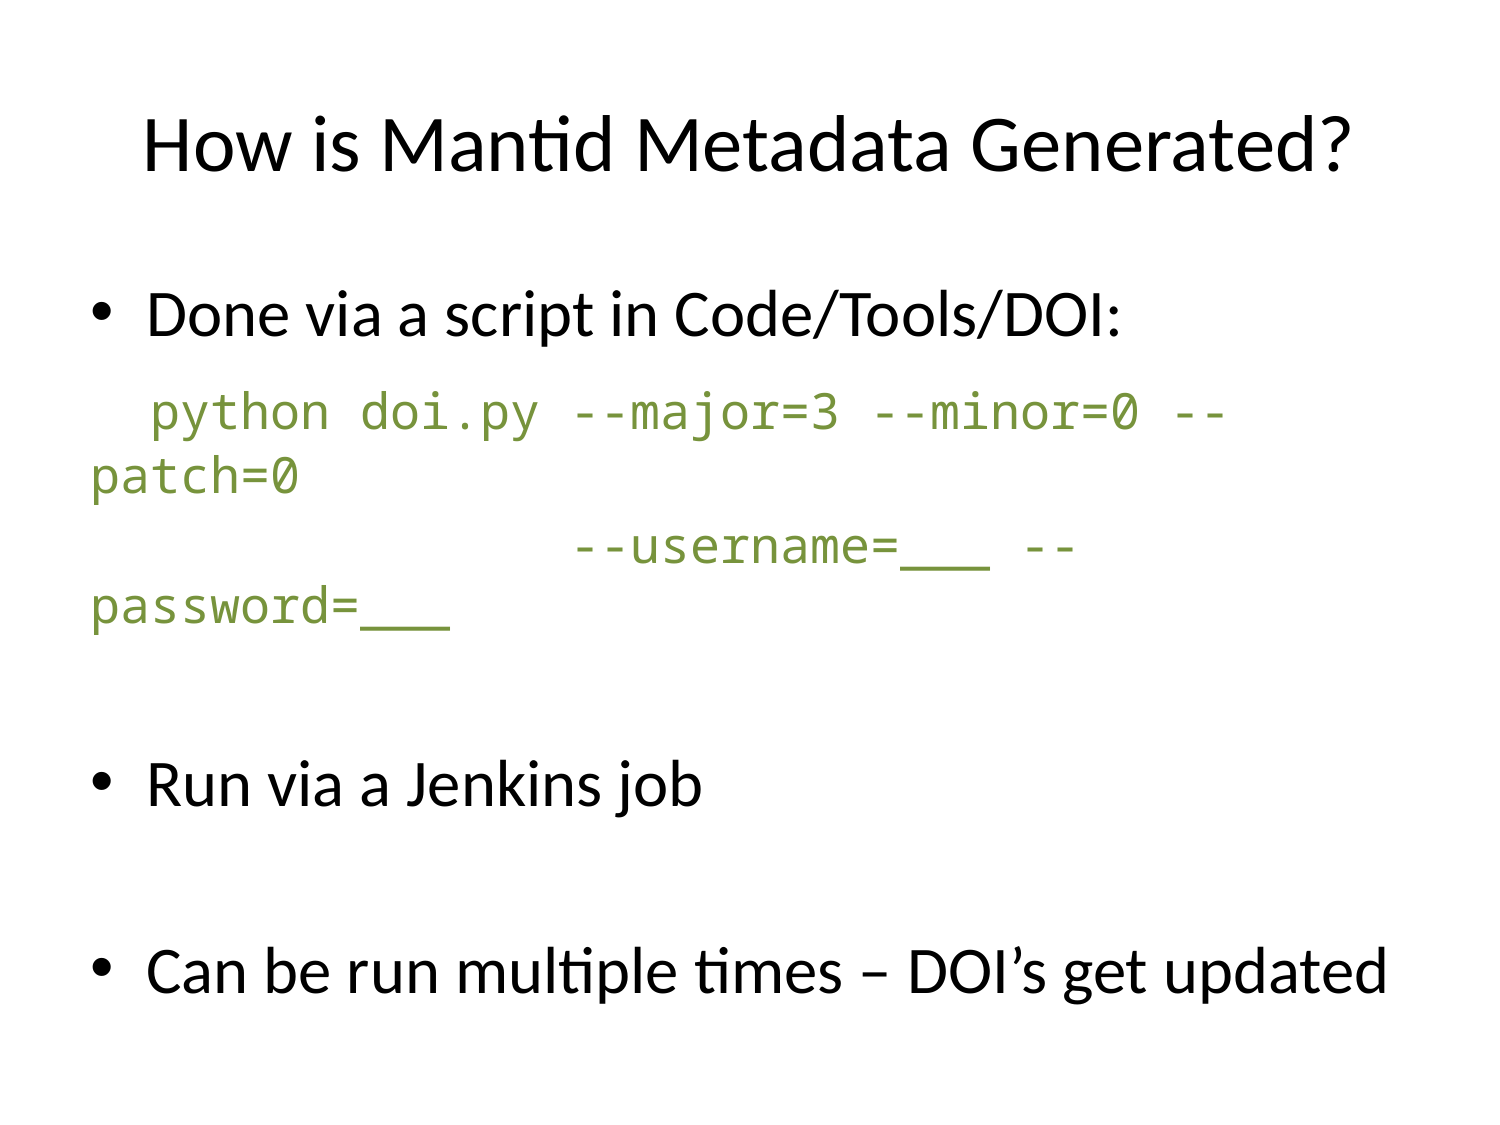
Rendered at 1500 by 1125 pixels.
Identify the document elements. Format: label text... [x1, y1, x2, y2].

list Done via a script in Code/Tools/DOI: python doi.py --major=3 --minor=0 --patch=0 --username=___ --password=___ Run via a Jenkins job Can be run multiple times – DOI’s get updated [75, 262, 1425, 1005]
title How is Mantid Metadata Generated? [75, 45, 1425, 233]
